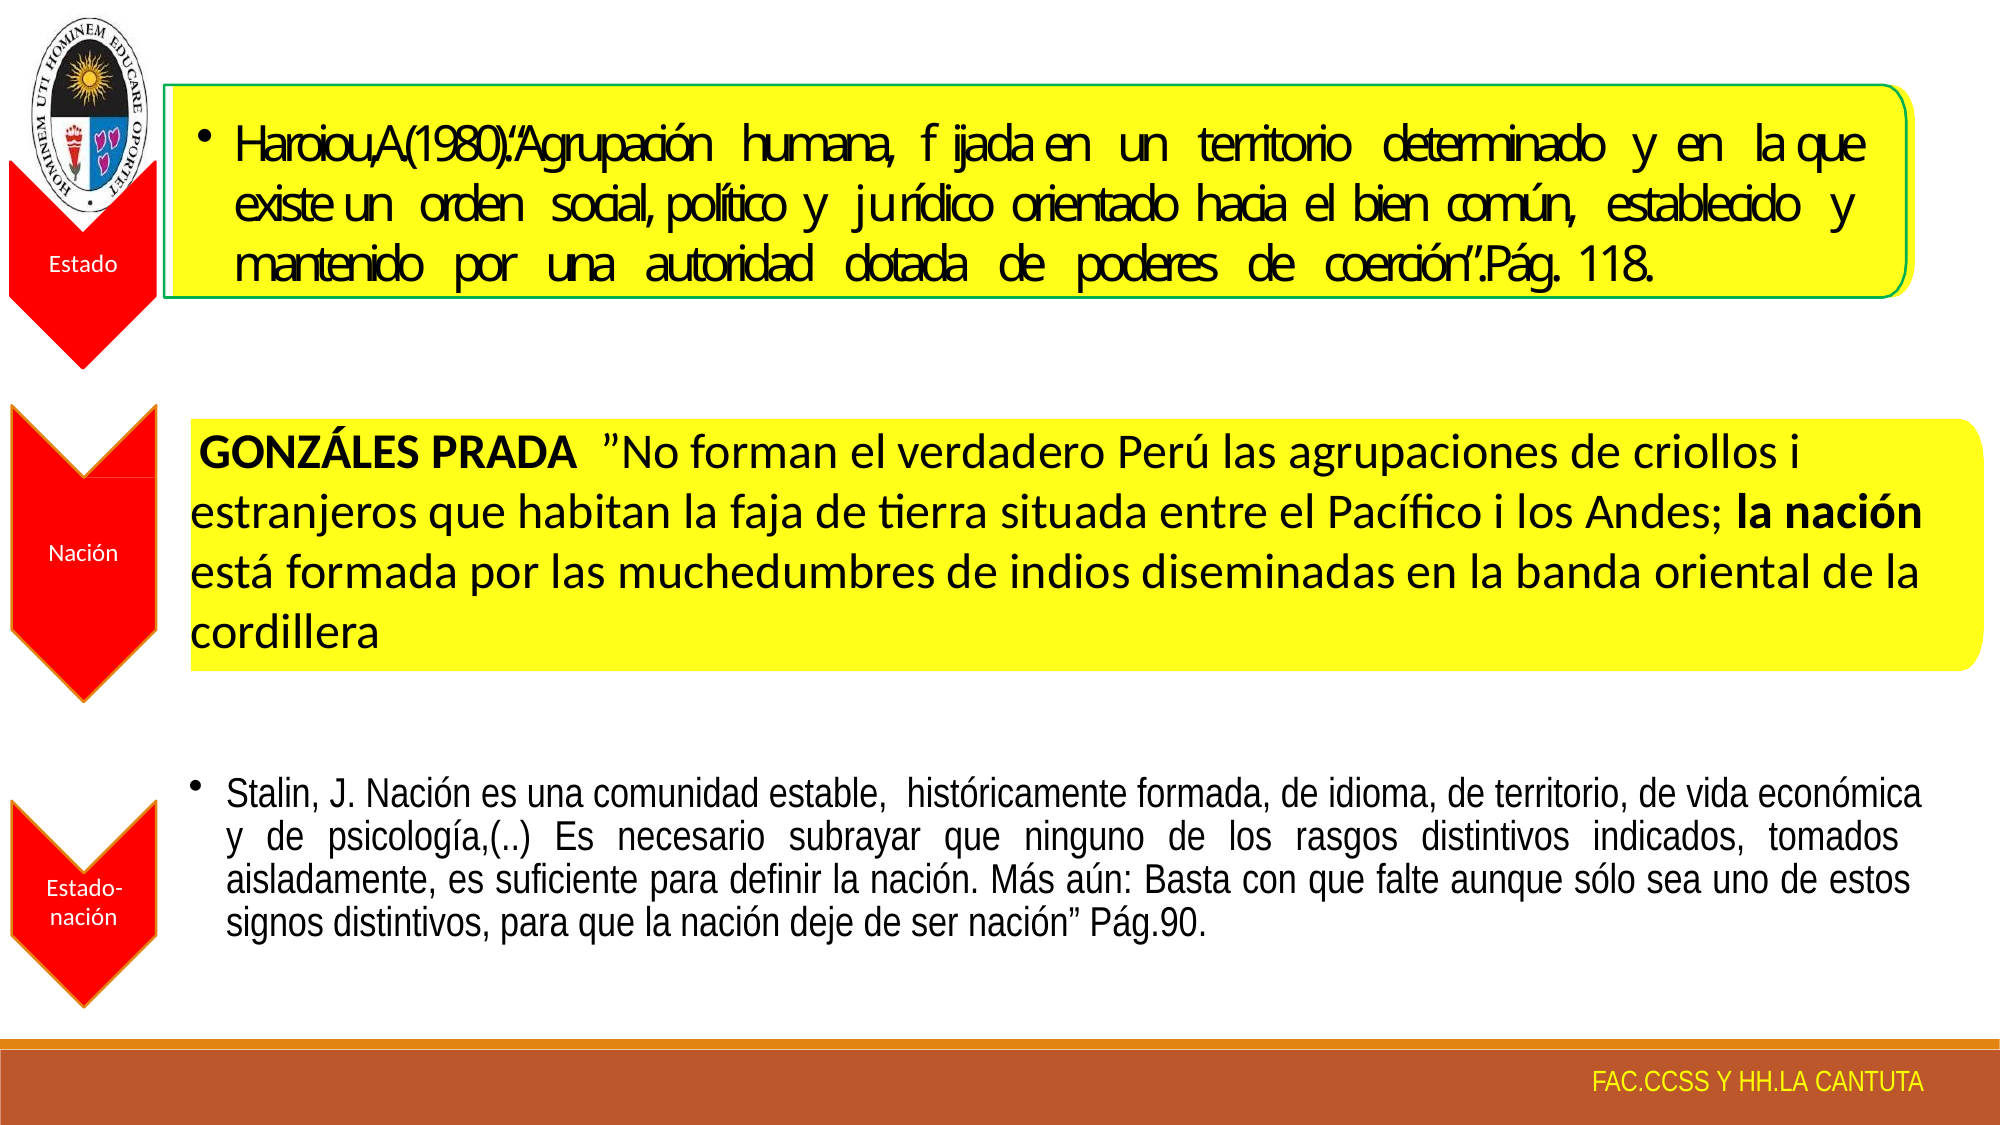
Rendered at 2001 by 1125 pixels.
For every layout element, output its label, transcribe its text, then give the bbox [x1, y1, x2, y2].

text_box Estado [46, 245, 119, 278]
text_box [1886, 292, 1904, 298]
text_box Nación [46, 533, 122, 566]
text_box Stalin, J. Nación es una comunidad estable, históricamente formada, de idioma, de territorio, de vida económica y de psicología,(..) Es necesario subrayar que ninguno de los rasgos distintivos indicados, tomados aisladamente, es suficiente para definir la nación. Más aún: Basta con que falte aunque sólo sea uno de estos signos distintivos, para que la nación deje de ser nación” Pág.90. [186, 763, 1923, 945]
text_box [10, 161, 156, 369]
text_box [203, 718, 1984, 993]
text_box [11, 405, 157, 703]
text_box [1884, 84, 1915, 290]
text_box GONZÁLES PRADA ”No forman el verdadero Perú las agrupaciones de criollos i estranjeros que habitan la faja de tierra situada entre el Pacífico i los Andes; la nación está formada por las muchedumbres de indios diseminadas en la banda oriental de la cordillera [190, 418, 1984, 672]
text_box Haroiou,A.(1980).“Agrupación humana, f ijada en un territorio determinado y en la que existe un orden social, político y jurídico orientado hacia el bien común, establecido y mantenido por una autoridad dotada de poderes de coerción”.Pág. 118. [196, 109, 1906, 292]
text_box [26, 13, 153, 215]
text_box Estado- nación [44, 870, 125, 931]
text_box [11, 800, 157, 1008]
footer FAC.CCSS Y HH.LA CANTUTA [1590, 1061, 1929, 1125]
text_box [164, 84, 1906, 298]
